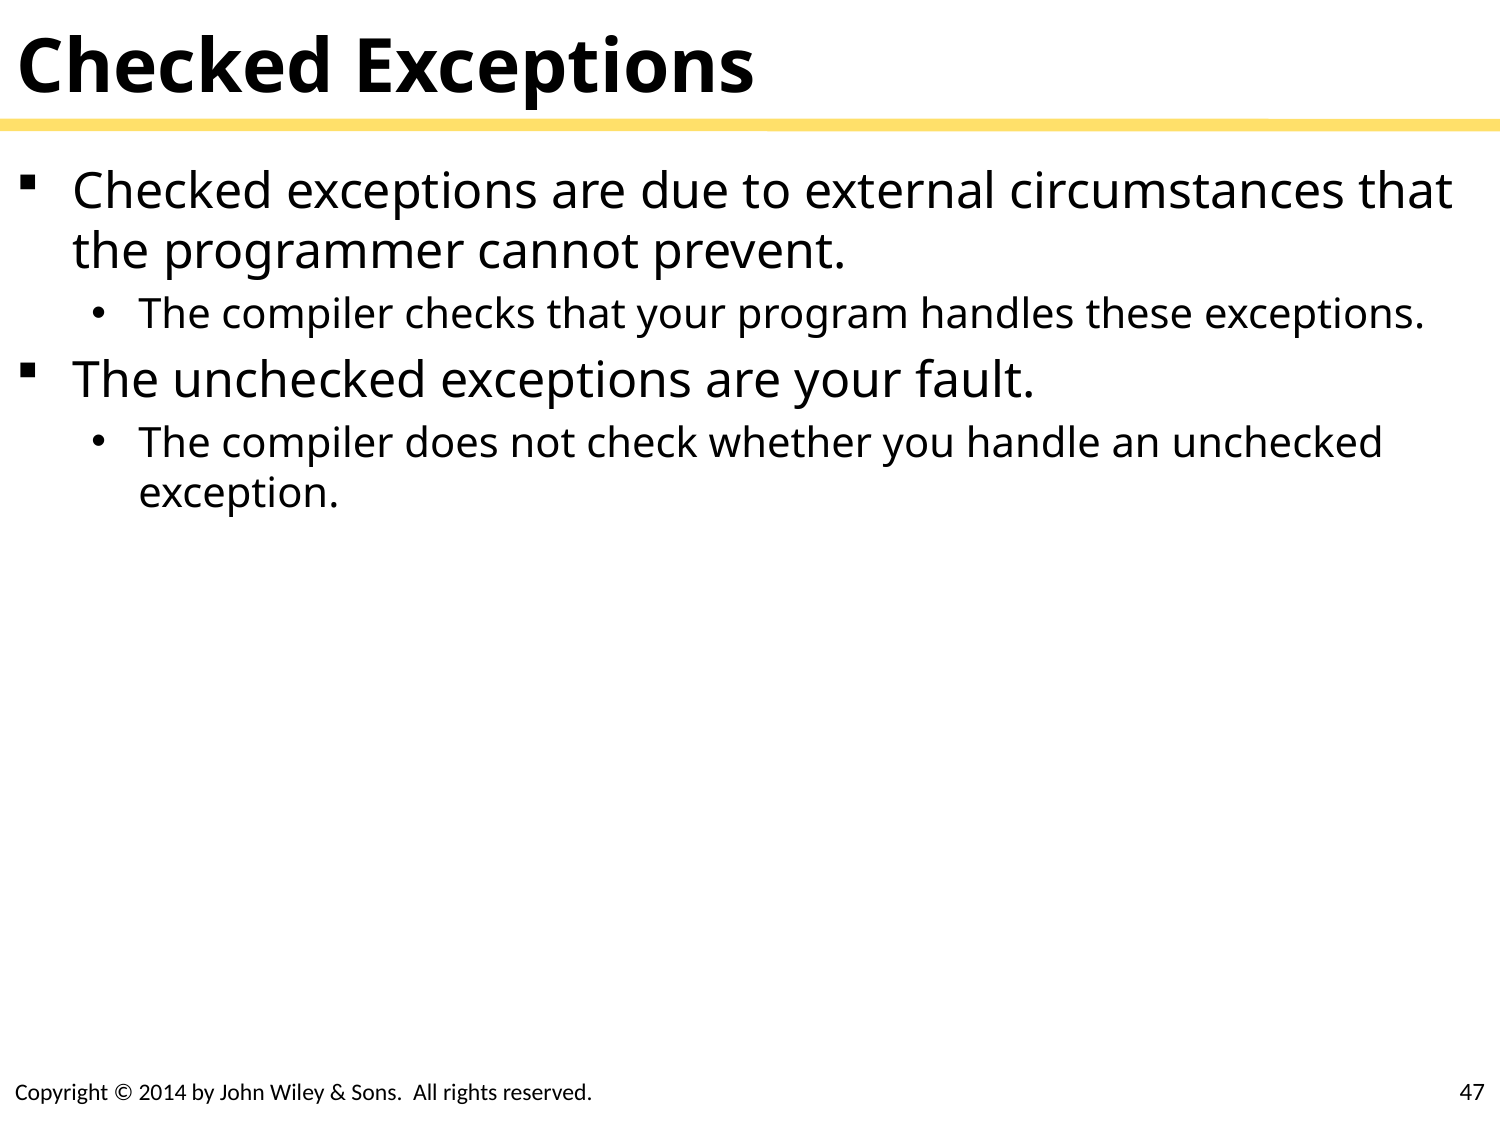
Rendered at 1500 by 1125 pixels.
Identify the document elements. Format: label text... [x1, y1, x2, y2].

title Checked Exceptions [1, 0, 1500, 125]
list Checked exceptions are due to external circumstances that the programmer cannot prevent. The compiler checks that your program handles these exceptions. The unchecked exceptions are your fault. The compiler does not check whether you handle an unchecked exception. [1, 151, 1500, 1042]
